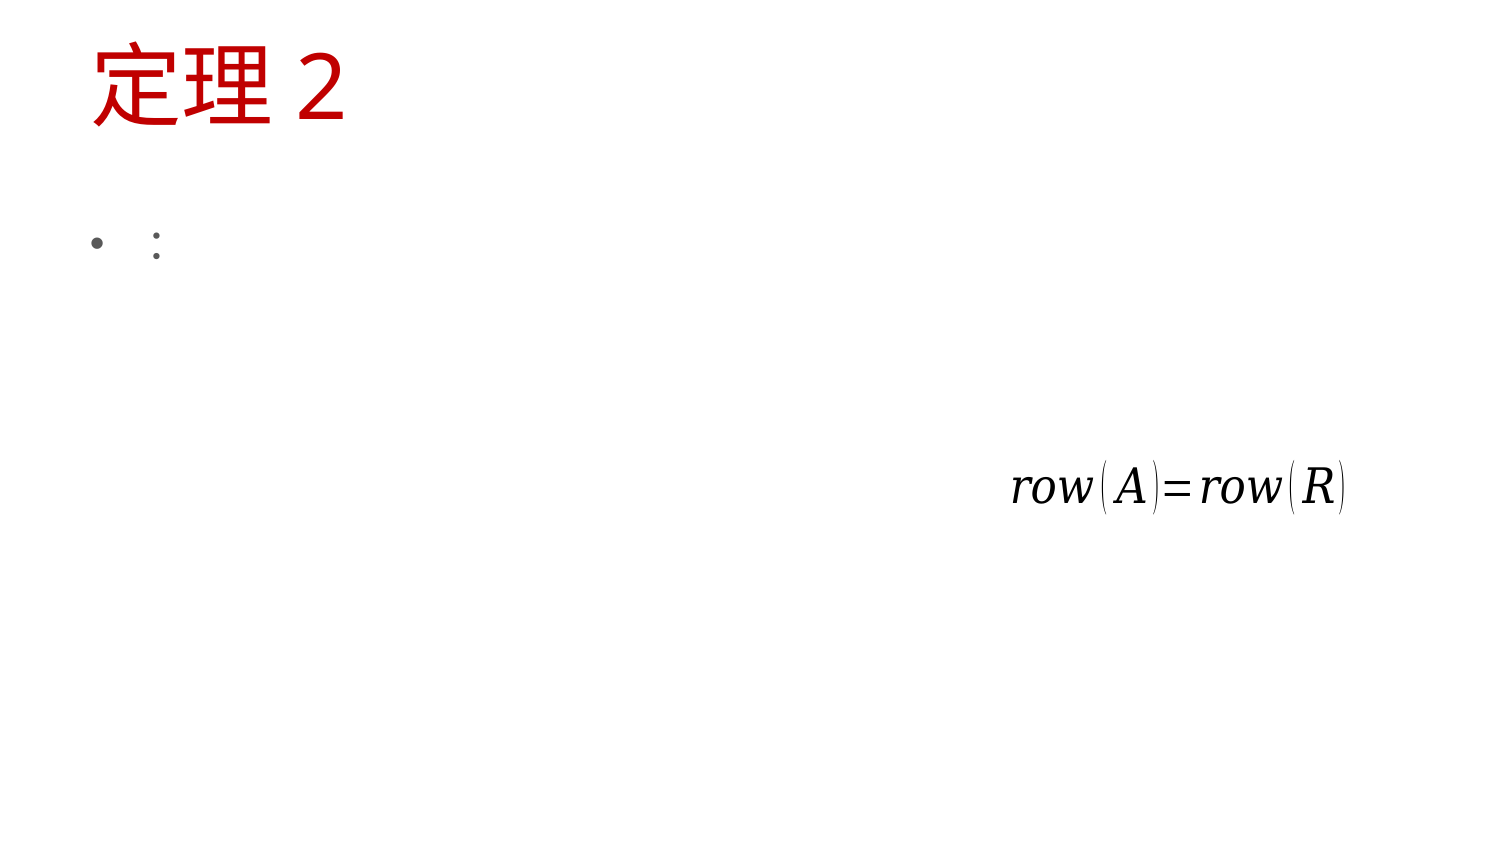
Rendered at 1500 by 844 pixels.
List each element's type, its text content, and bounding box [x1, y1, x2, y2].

title 定理2 [75, 20, 1425, 137]
